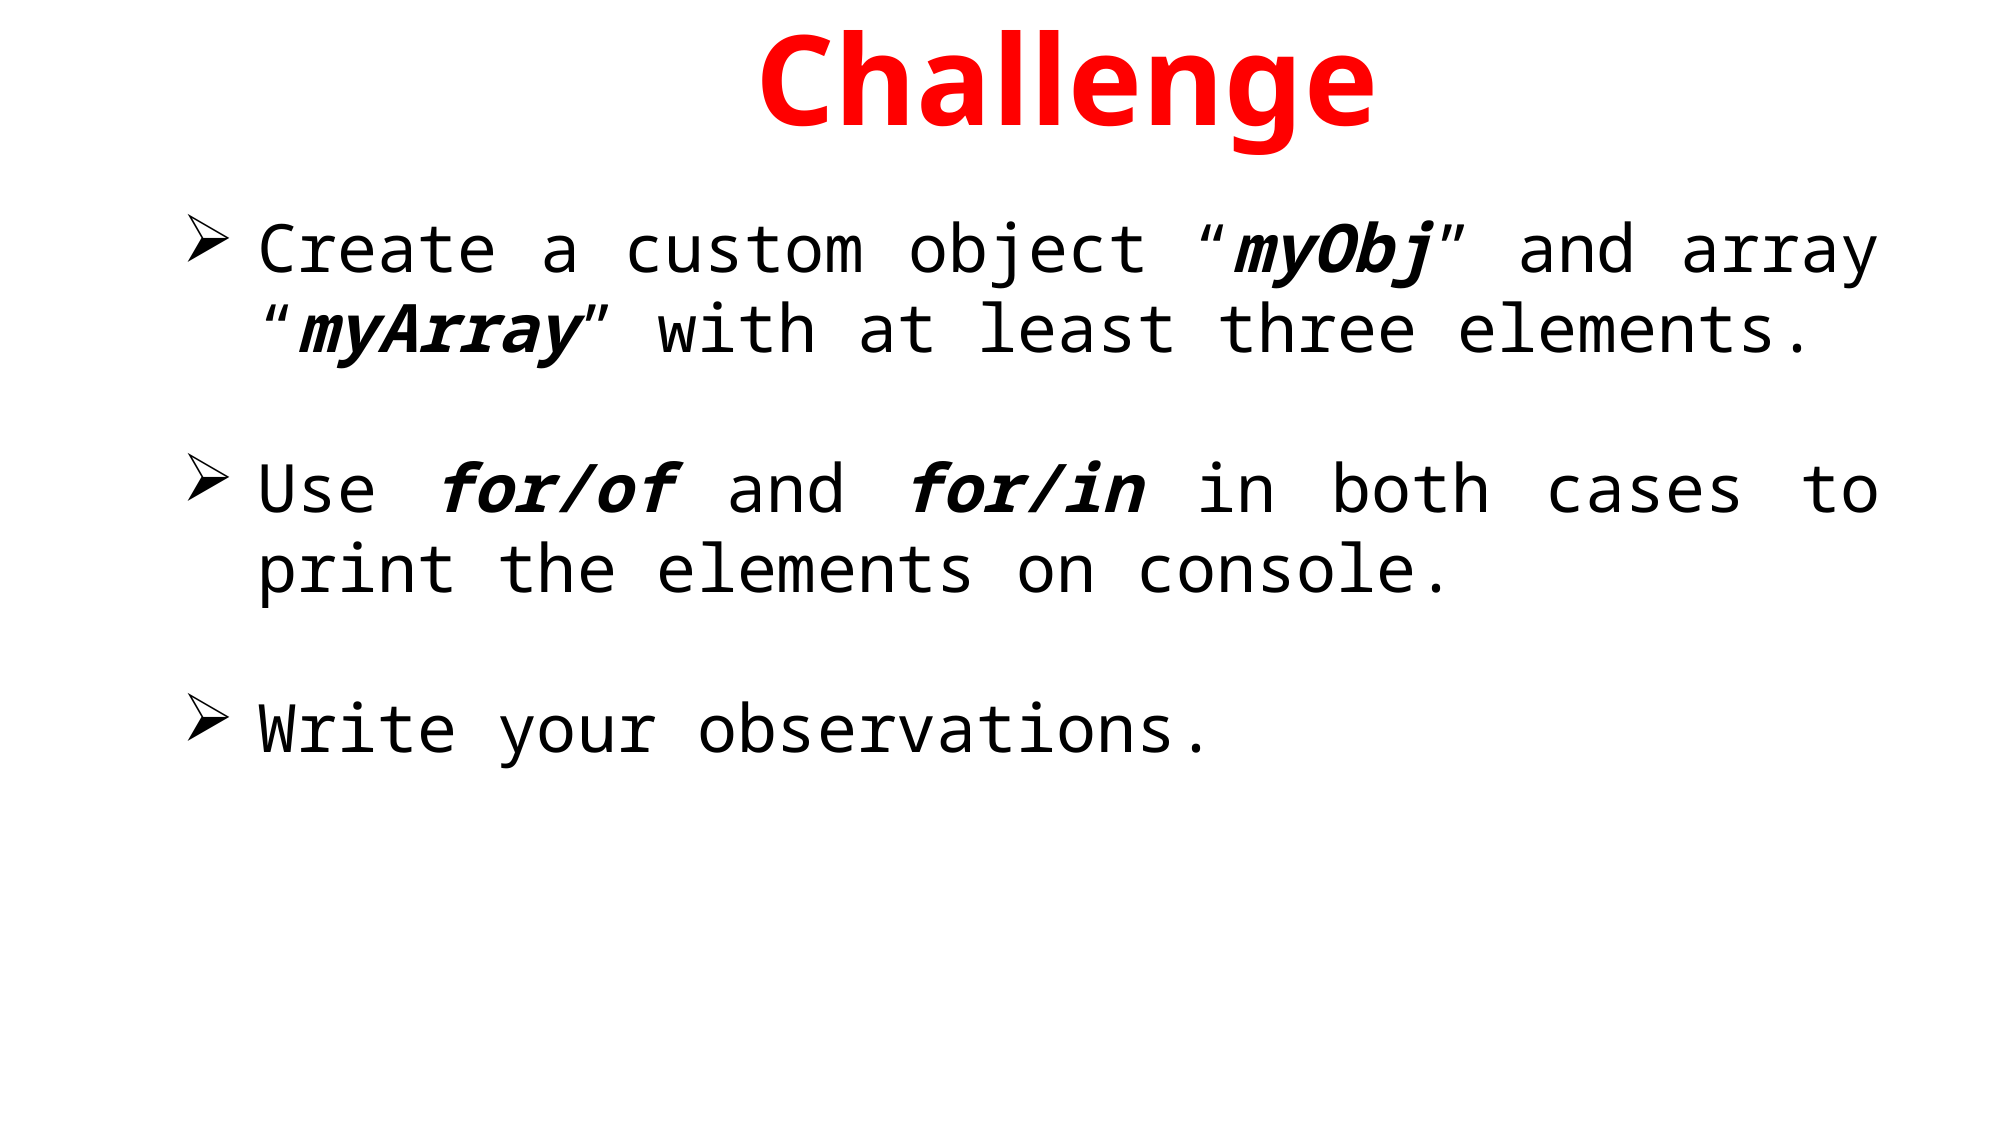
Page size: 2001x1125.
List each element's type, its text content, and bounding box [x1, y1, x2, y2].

text_box Challenge [133, 10, 2000, 173]
text_box Create a custom object “myObj” and array “myArray” with at least three elements. Use for/of and for/in in both cases to print the elements on console. Write your observations. [167, 198, 1896, 934]
